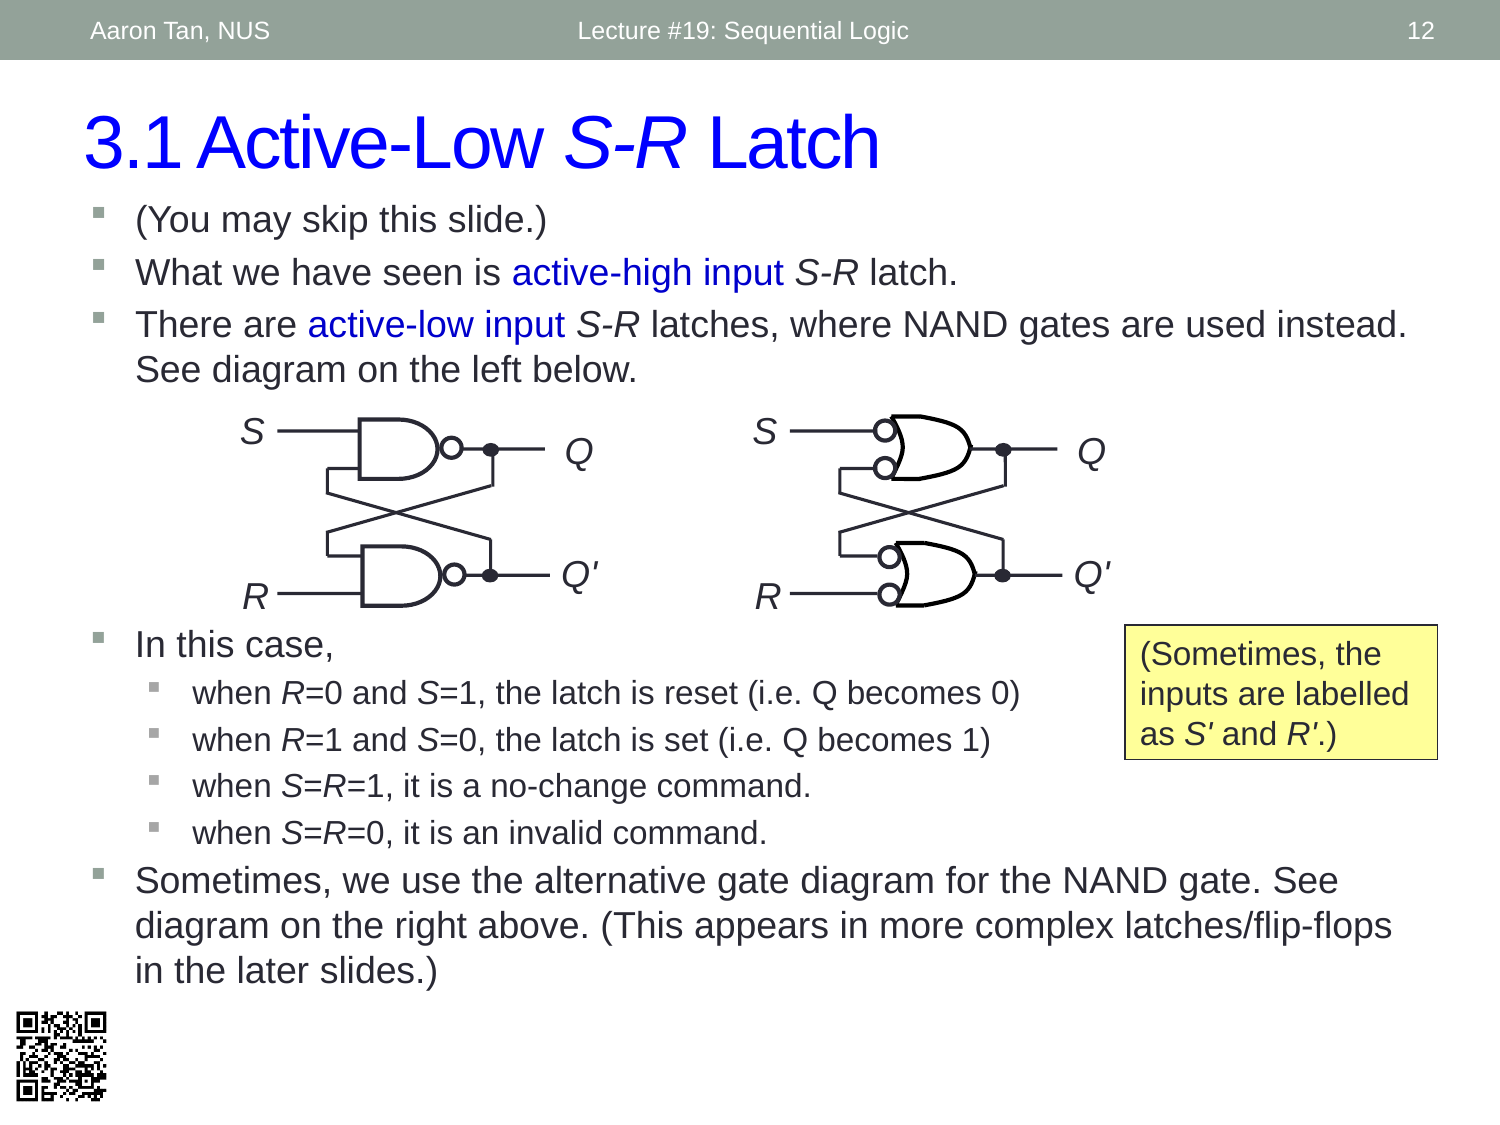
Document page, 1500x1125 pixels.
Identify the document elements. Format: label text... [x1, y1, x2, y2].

text_box (Sometimes, the inputs are labelled as S' and R'.) [1124, 624, 1438, 760]
picture [10, 1005, 112, 1107]
slide_number 12 [1308, 3, 1450, 57]
text_box In this case, when R=0 and S=1, the latch is reset (i.e. Q becomes 0) when R=1 and S=0, the latch is set (i.e. Q becomes 1) when S=R=1, it is a no-change command. when S=R=0, it is an invalid command. Sometimes, we use the alternative gate diagram for the NAND gate. See diagram on the right above. (This appears in more complex latches/flip-flops in the later slides.) [74, 612, 1425, 1050]
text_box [224, 399, 620, 625]
title 3.1 Active-Low S-R Latch [68, 86, 1476, 192]
footer Lecture #19: Sequential Logic [562, 3, 1238, 57]
text_box (You may skip this slide.) What we have seen is active-high input S-R latch. There are active-low input S-R latches, where NAND gates are used instead. See diagram on the left below. [74, 187, 1425, 475]
slide_number Aaron Tan, NUS [75, 3, 550, 57]
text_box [737, 399, 1132, 625]
